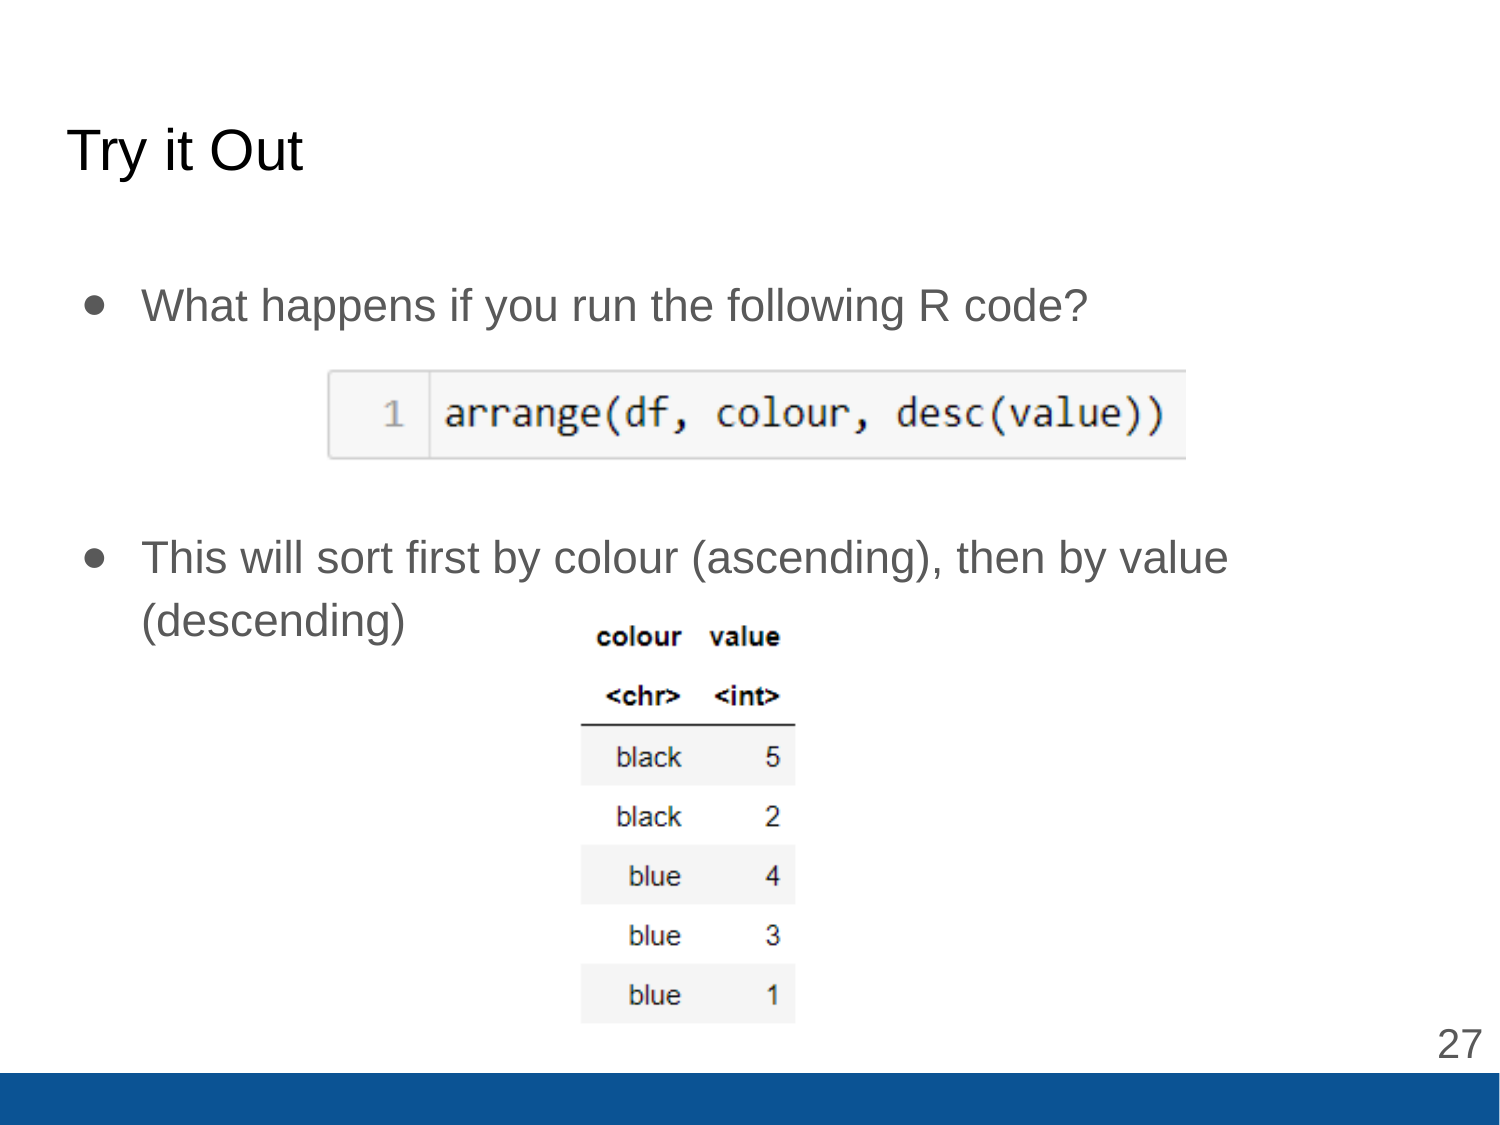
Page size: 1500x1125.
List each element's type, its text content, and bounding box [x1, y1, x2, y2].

picture [313, 361, 1186, 473]
title Try it Out [51, 97, 1449, 223]
list What happens if you run the following R code? This will sort first by colour (ascending), then by value (descending) [51, 252, 1449, 1000]
slide_number ‹#› [1402, 999, 1499, 1086]
picture [573, 611, 805, 1034]
